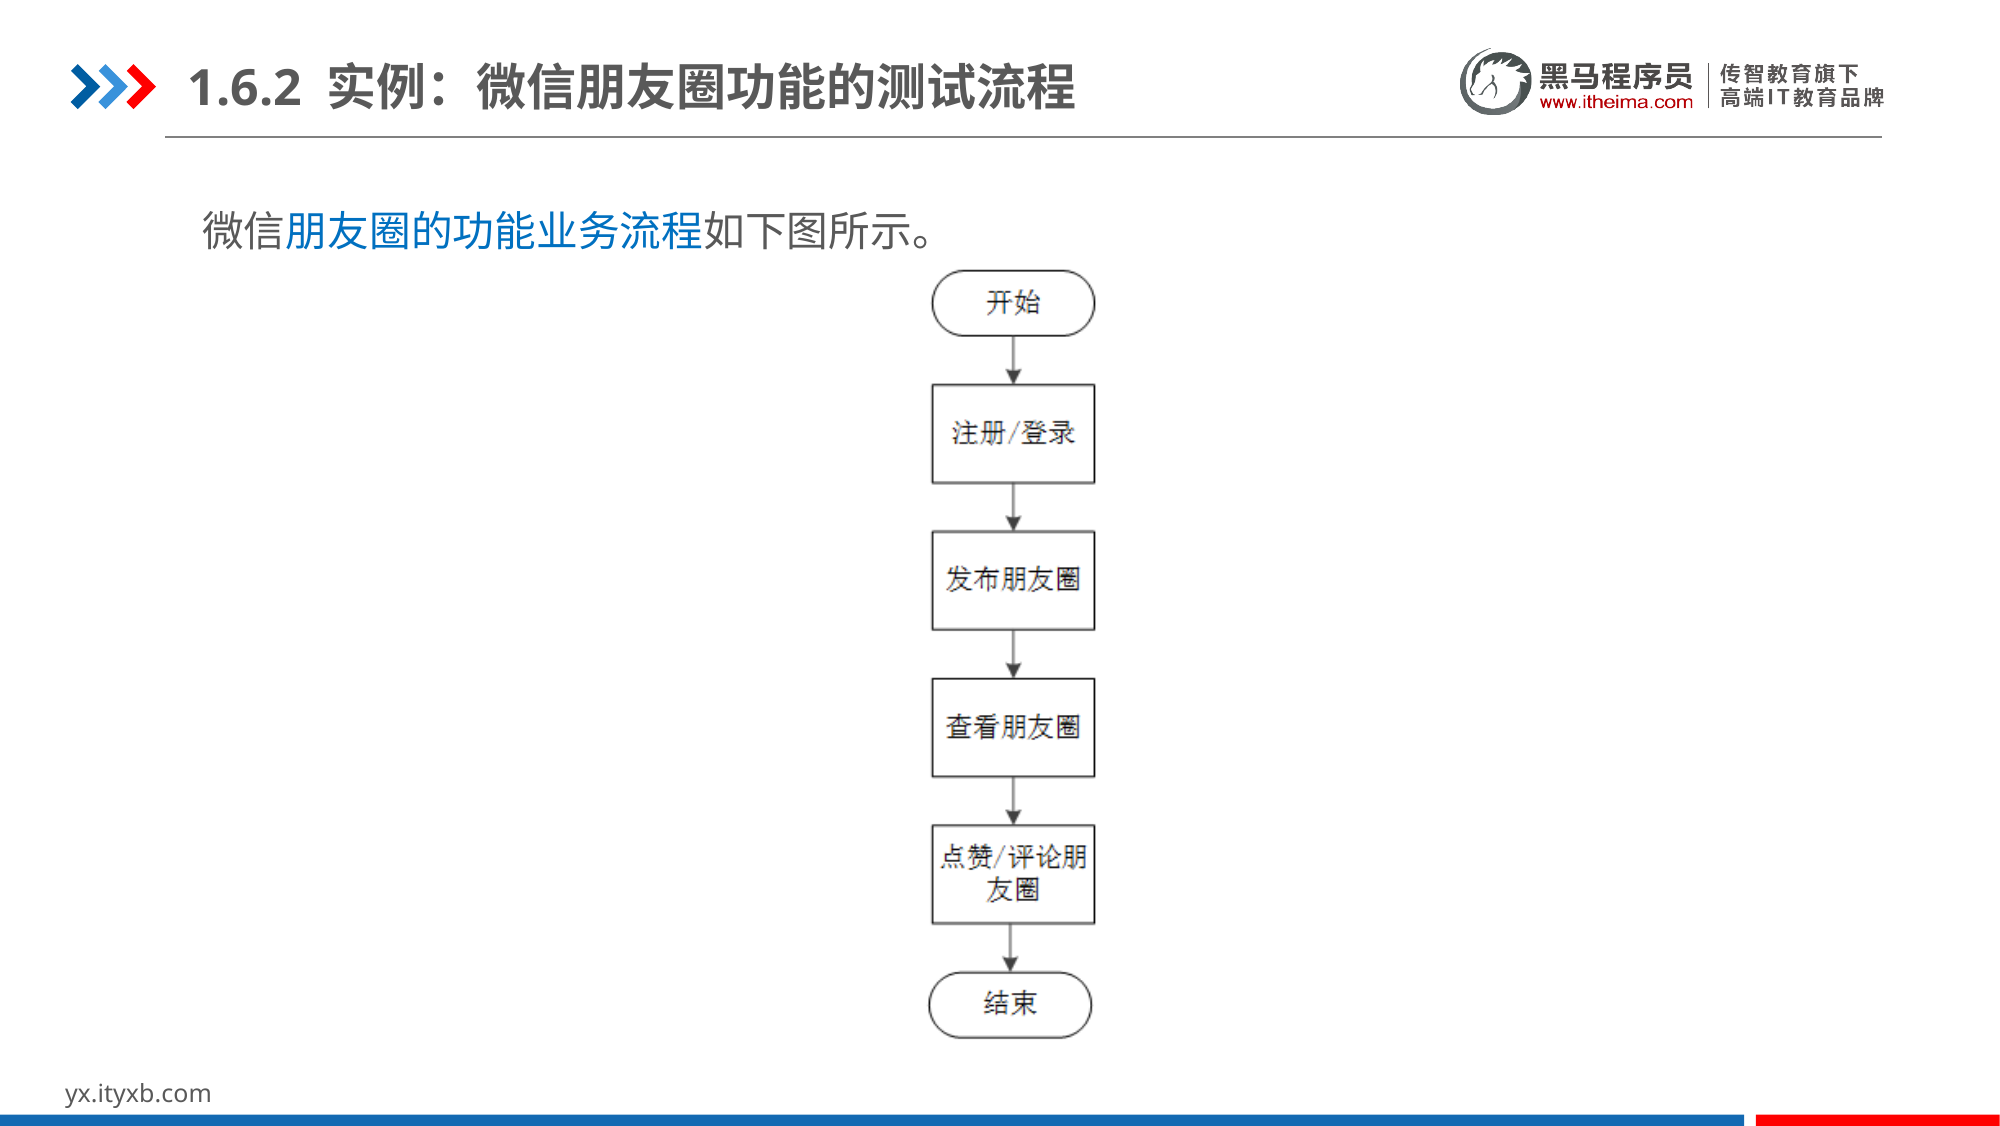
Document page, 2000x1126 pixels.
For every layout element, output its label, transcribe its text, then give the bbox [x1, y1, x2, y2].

text_box 微信朋友圈的功能业务流程如下图所示。 [187, 172, 1836, 268]
picture [1460, 48, 1887, 115]
picture [923, 267, 1107, 1045]
text_box 1.6.2 实例：微信朋友圈功能的测试流程 [187, 43, 1162, 127]
